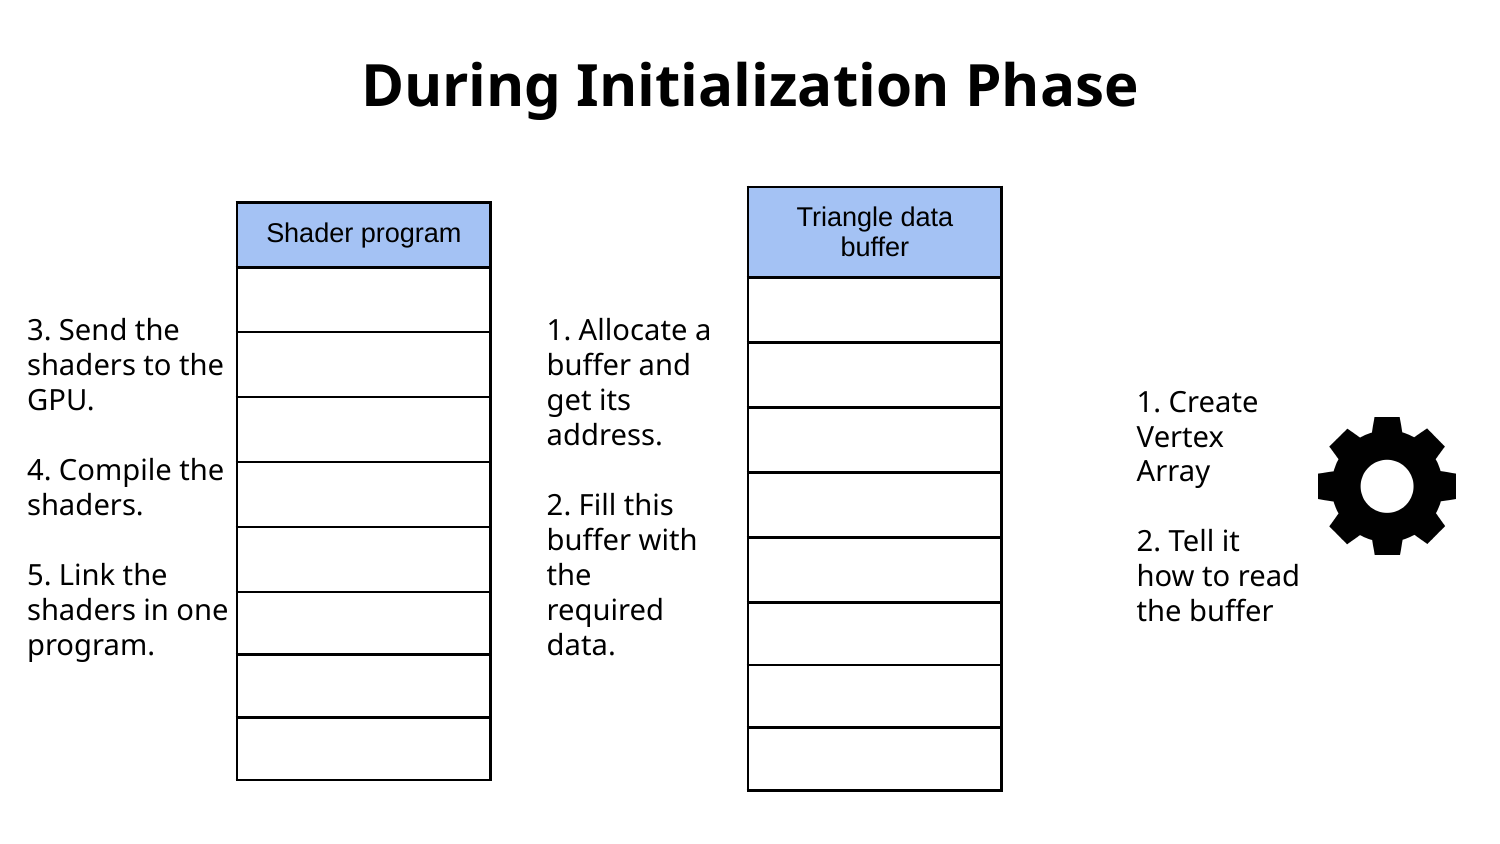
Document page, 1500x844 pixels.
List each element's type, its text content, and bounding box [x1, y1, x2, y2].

text_box 1. Allocate a buffer and get its address. 2. Fill this buffer with the required data. [531, 324, 729, 648]
table_cell [266, 463, 489, 526]
title During Initialization Phase [273, 32, 1227, 121]
table_cell [749, 409, 1000, 471]
picture [1318, 417, 1457, 555]
table_cell [238, 593, 489, 653]
table_cell [238, 719, 489, 779]
table_header Triangle data buffer [749, 188, 1000, 276]
table_header Shader program [238, 204, 489, 266]
text_box 3. Send the shaders to the GPU. 4. Compile the shaders. 5. Link the shaders in one program. [12, 324, 266, 648]
table_cell [749, 344, 1000, 406]
table_cell [749, 474, 1000, 536]
table_cell [749, 539, 1000, 601]
table_cell [266, 398, 489, 461]
table_cell [749, 666, 1000, 726]
table_cell [749, 279, 1000, 341]
text_box 1. Create Vertex Array 2. Tell it how to read the buffer [1121, 343, 1319, 667]
table_cell [266, 528, 489, 591]
table_cell [749, 729, 1000, 789]
table_cell [238, 269, 489, 331]
table_cell [266, 333, 489, 396]
table_cell [749, 604, 1000, 664]
table_cell [238, 656, 489, 716]
